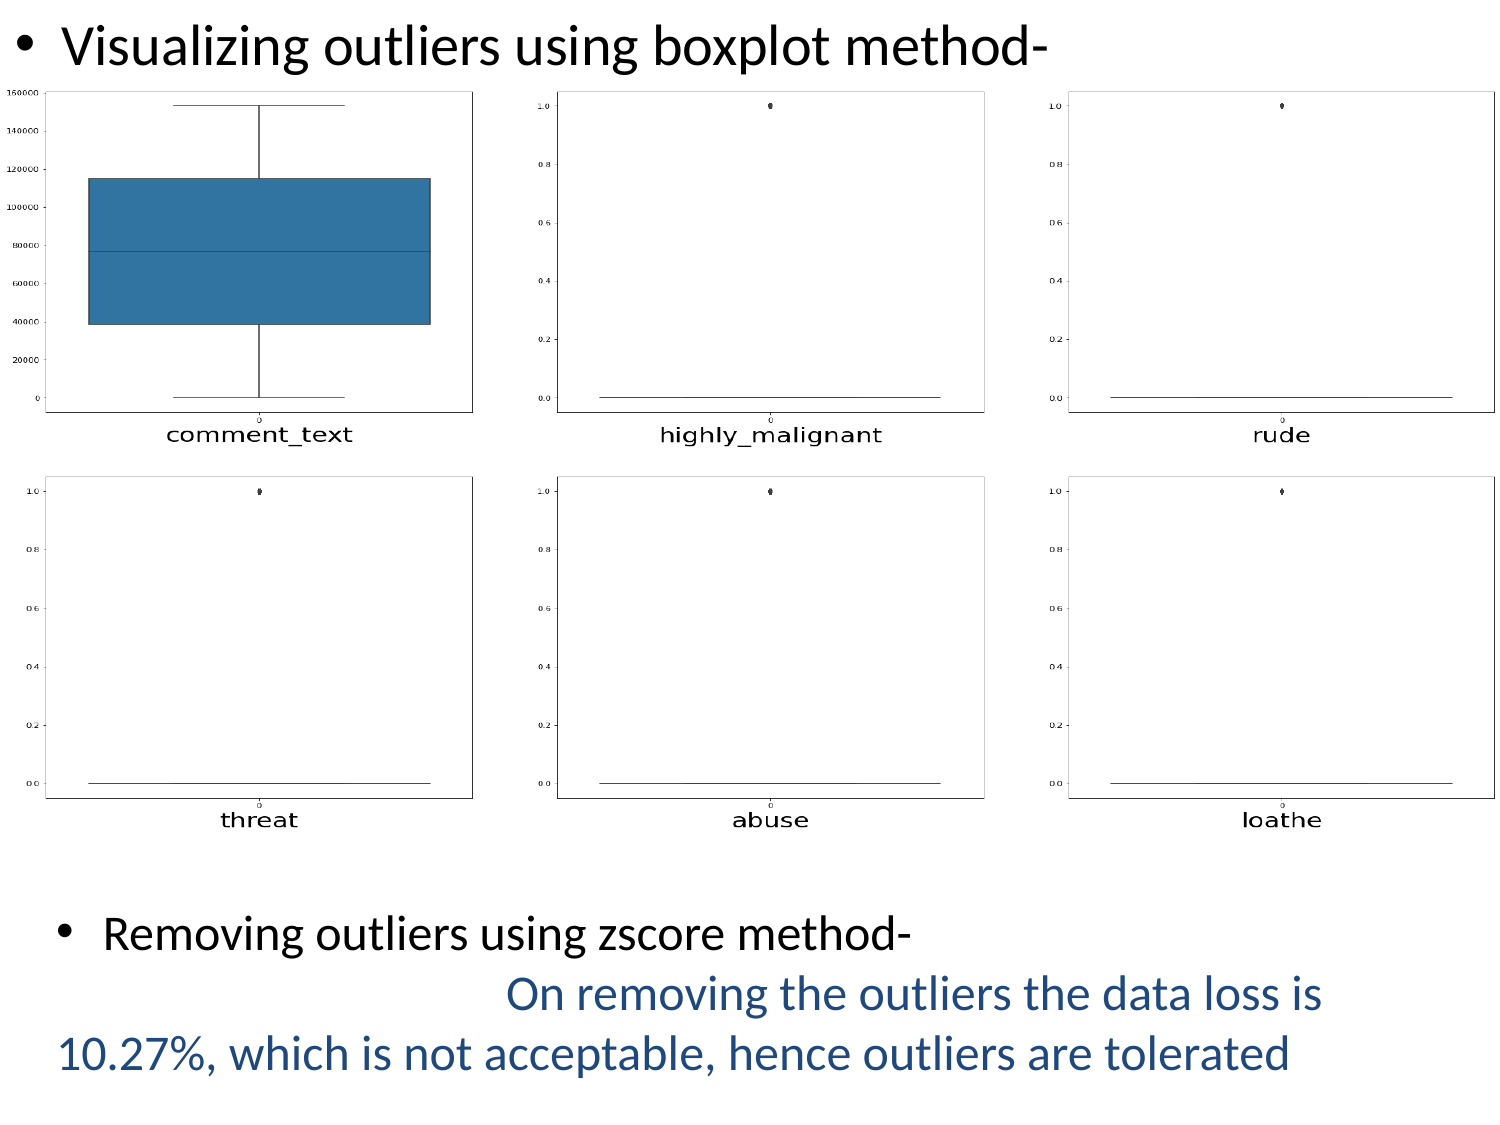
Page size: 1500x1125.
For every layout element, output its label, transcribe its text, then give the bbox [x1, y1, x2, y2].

text_box Removing outliers using zscore method- On removing the outliers the data loss is 10.27%, which is not acceptable, hence outliers are tolerated [41, 893, 1483, 1088]
picture [0, 85, 1500, 836]
text_box Visualizing outliers using boxplot method- [0, 0, 1500, 85]
